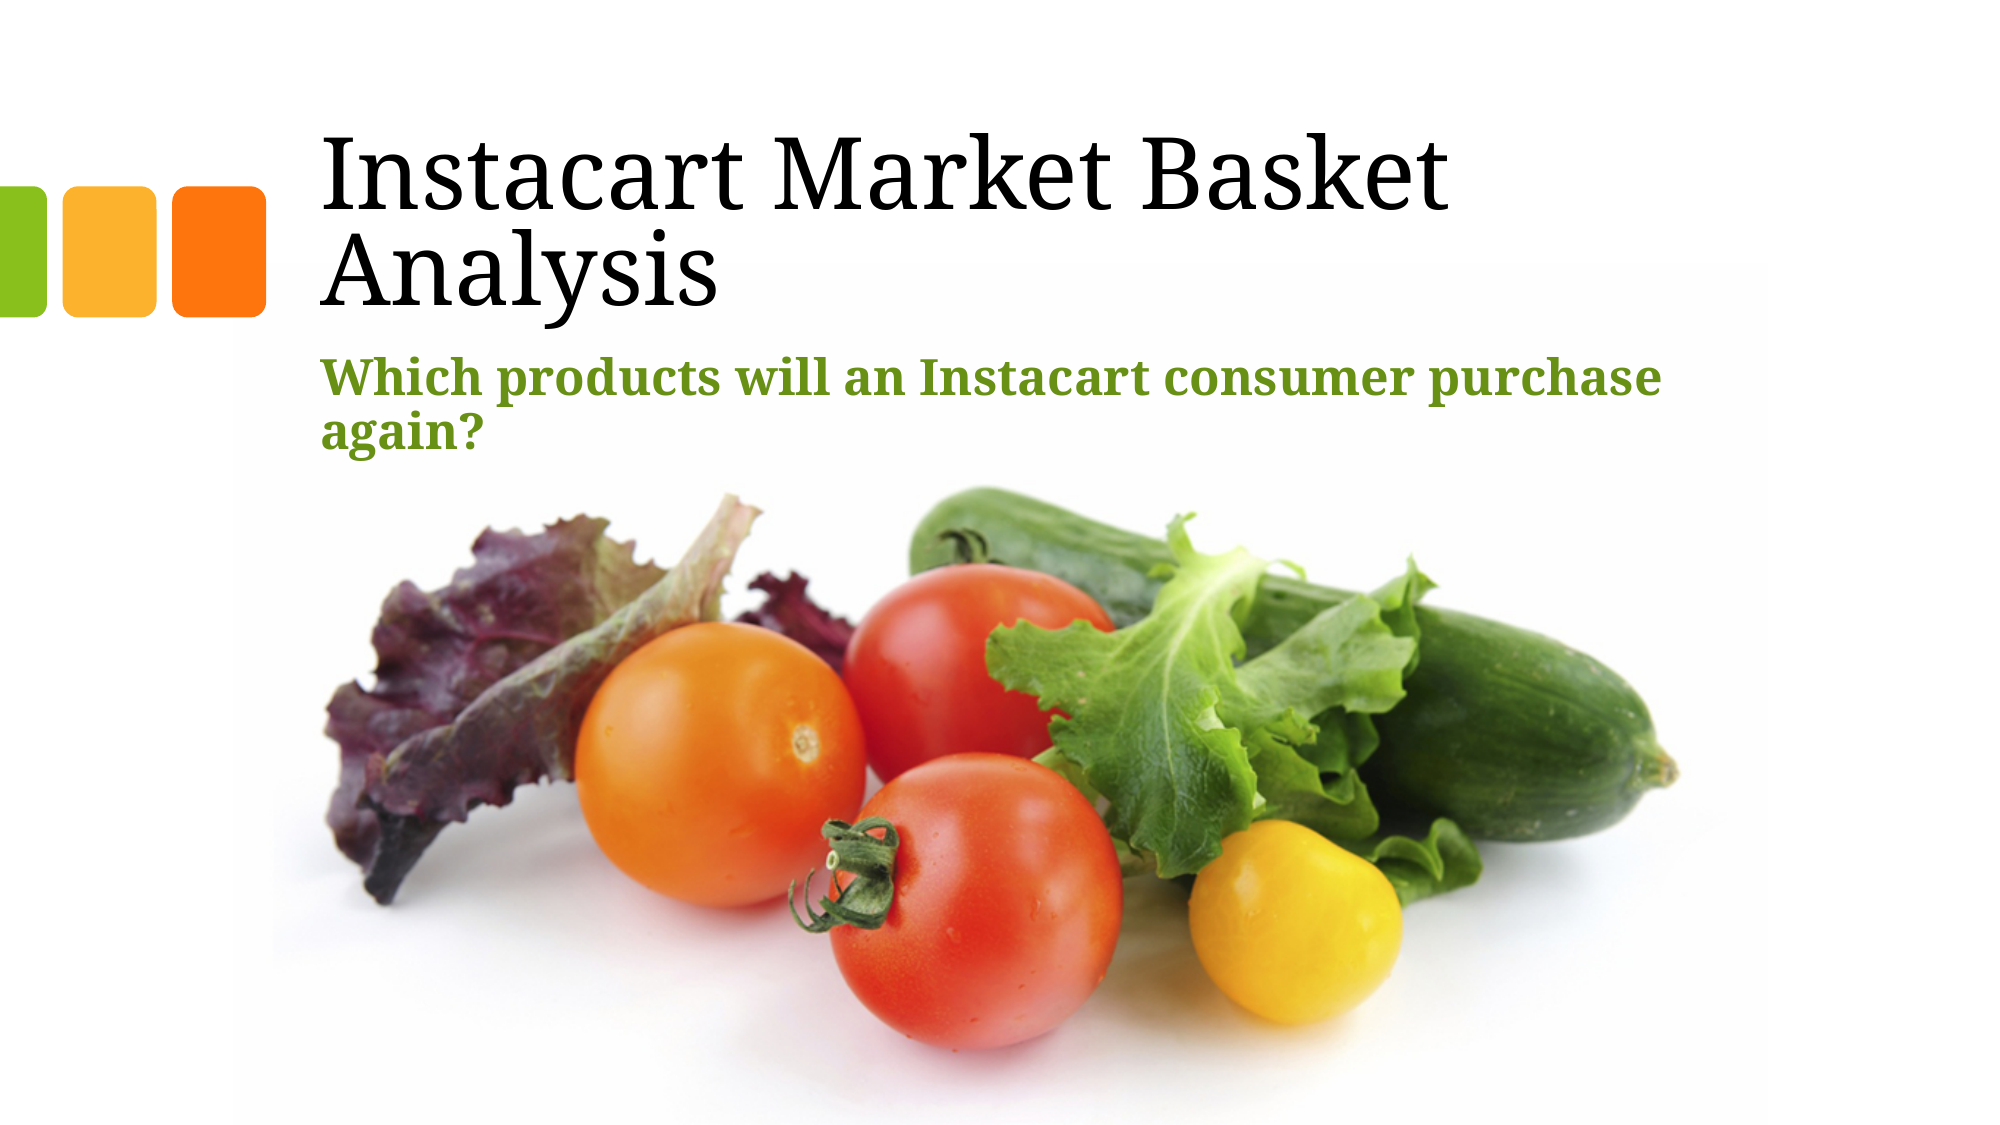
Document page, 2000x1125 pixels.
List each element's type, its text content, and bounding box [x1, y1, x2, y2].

title Instacart Market Basket Analysis [299, 59, 1800, 335]
picture [0, 0, 2000, 1125]
subtitle Which products will an Instacart consumer purchase again? [299, 342, 1800, 489]
